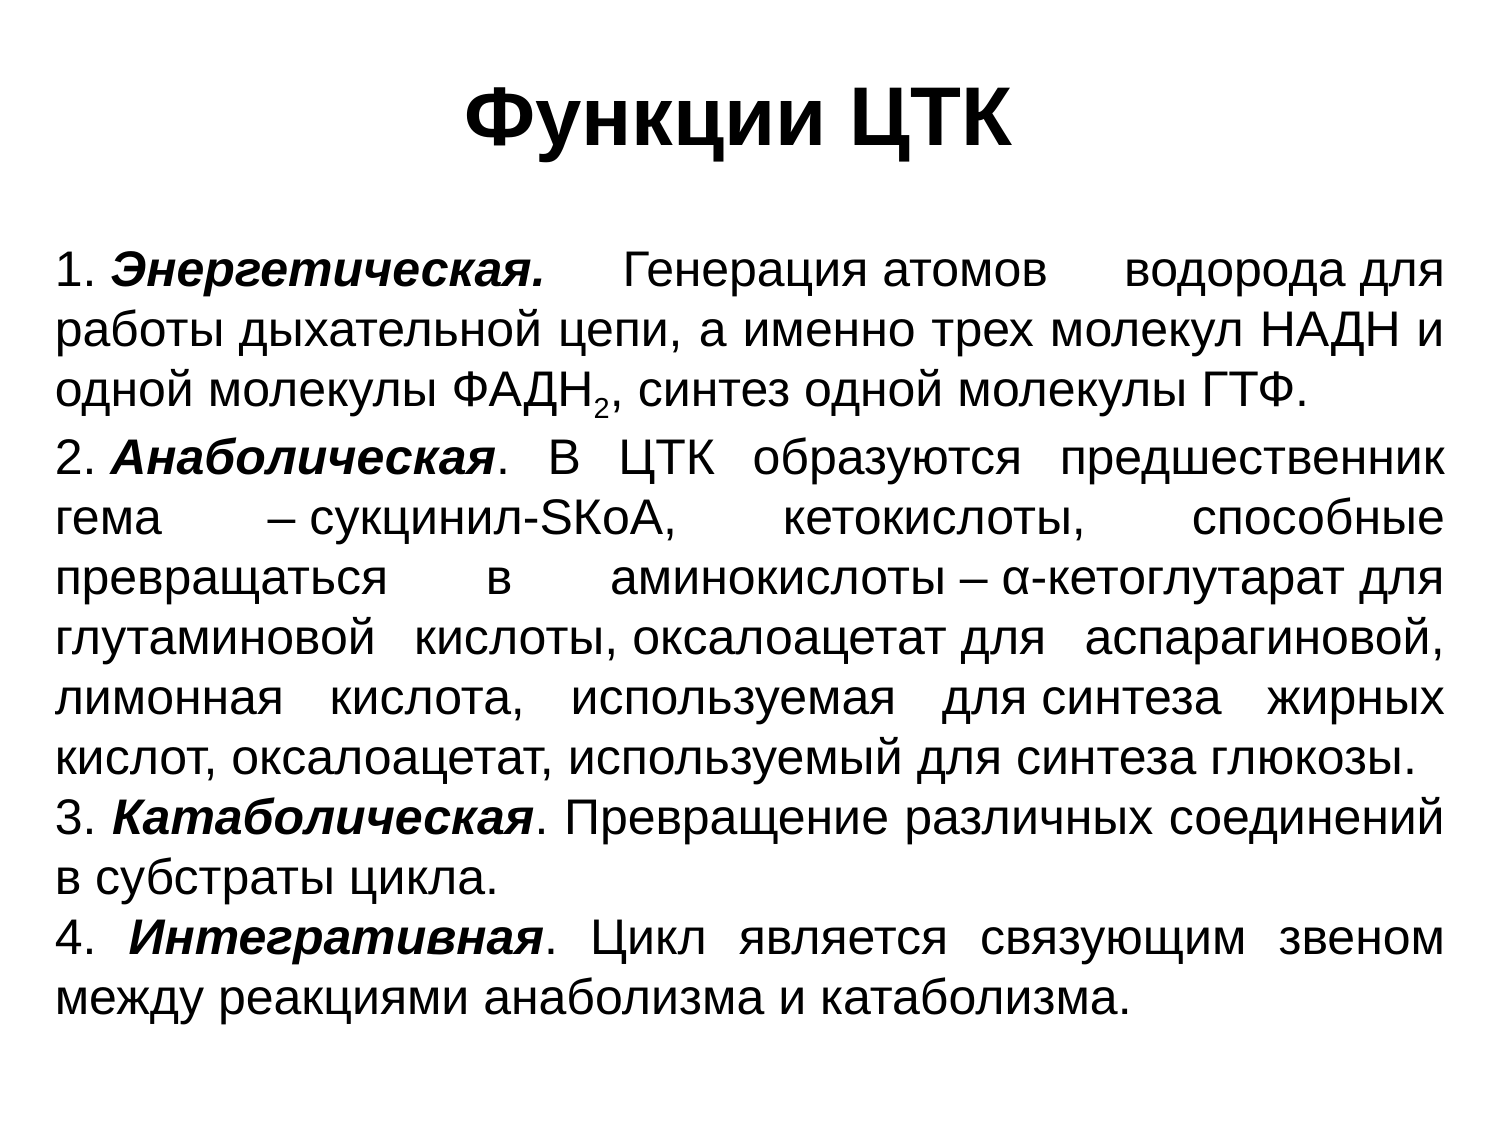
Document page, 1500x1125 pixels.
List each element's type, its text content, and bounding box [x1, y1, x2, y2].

title Функции ЦТК [103, 59, 1397, 228]
text_box 1. Энергетическая. Генерация атомов водорода для работы дыхательной цепи, а именно трех молекул НАДН и одной молекулы ФАДН2, синтез одной молекулы ГТФ. 2. Анаболическая. В ЦТК образуются предшественник гема – сукцинил-SКоА, кетокислоты, способные превращаться в аминокислоты – α-кетоглутарат для глутаминовой кислоты, оксалоацетат для аспарагиновой, лимонная кислота, используемая для синтеза жирных кислот, оксалоацетат, используемый для синтеза глюкозы. 3. Катаболическая. Превращение различных соединений в субстраты цикла. 4. Интегративная. Цикл является связующим звеном между реакциями анаболизма и катаболизма. [39, 228, 1460, 1092]
